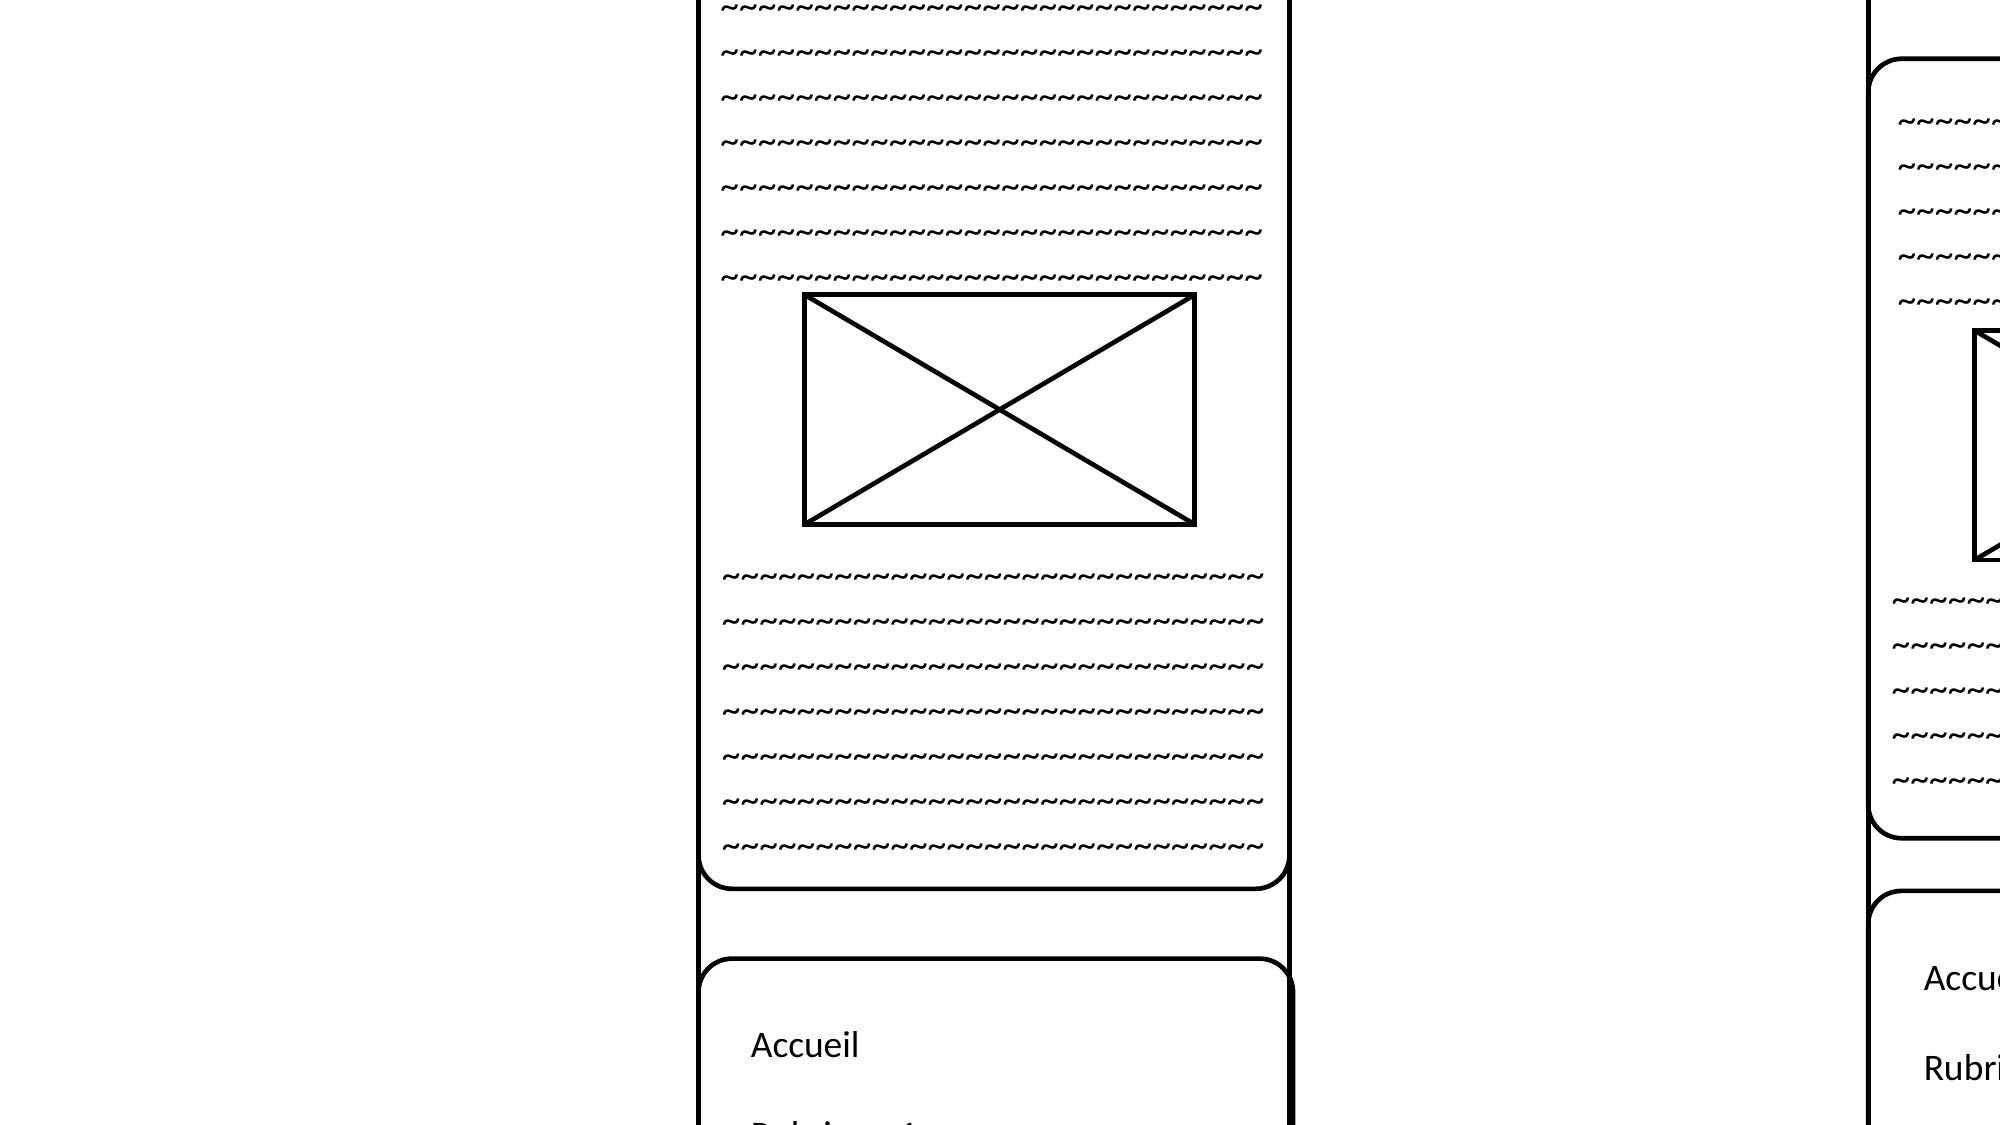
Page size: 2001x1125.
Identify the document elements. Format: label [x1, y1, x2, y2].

text_box [695, 0, 1292, 1125]
text_box [1974, 330, 2000, 561]
text_box [1864, 0, 2000, 1125]
text_box [804, 294, 1195, 525]
